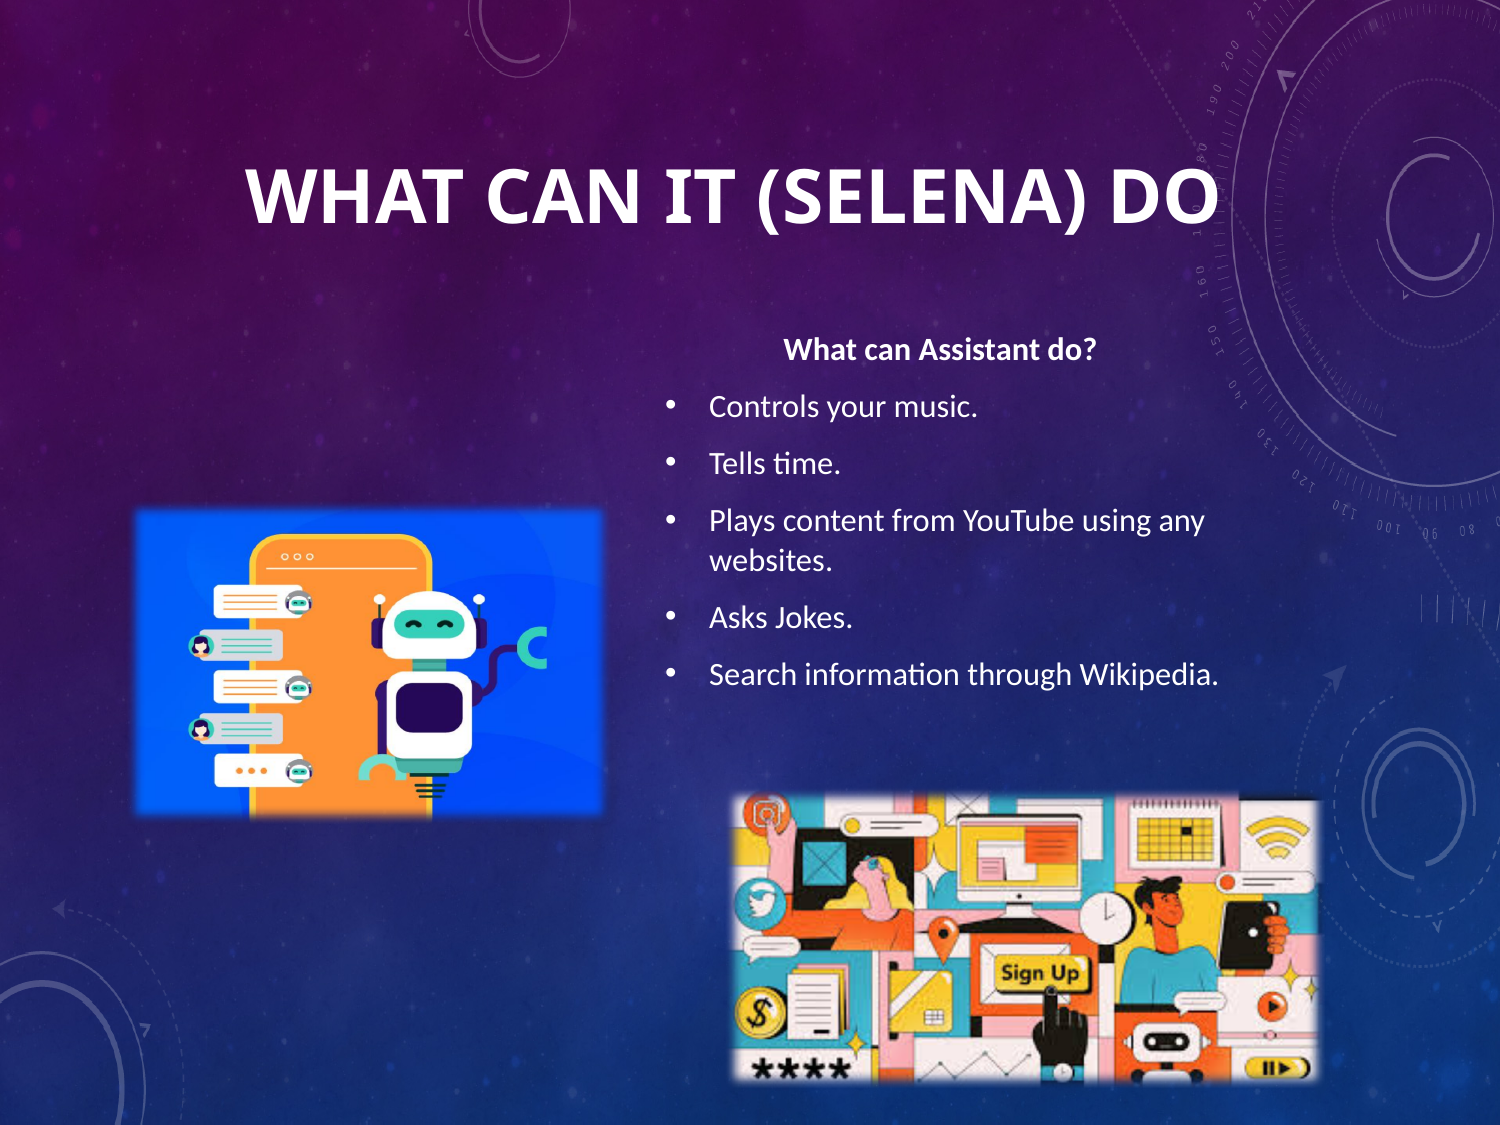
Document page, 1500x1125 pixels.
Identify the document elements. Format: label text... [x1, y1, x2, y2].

list What can Assistant do? Controls your music. Tells time. Plays content from YouTube using any websites. Asks Jokes. Search information through Wikipedia. [650, 299, 1338, 700]
title What can it (selena) do [137, 99, 1331, 288]
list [124, 499, 613, 825]
picture [0, 0, 1500, 1125]
